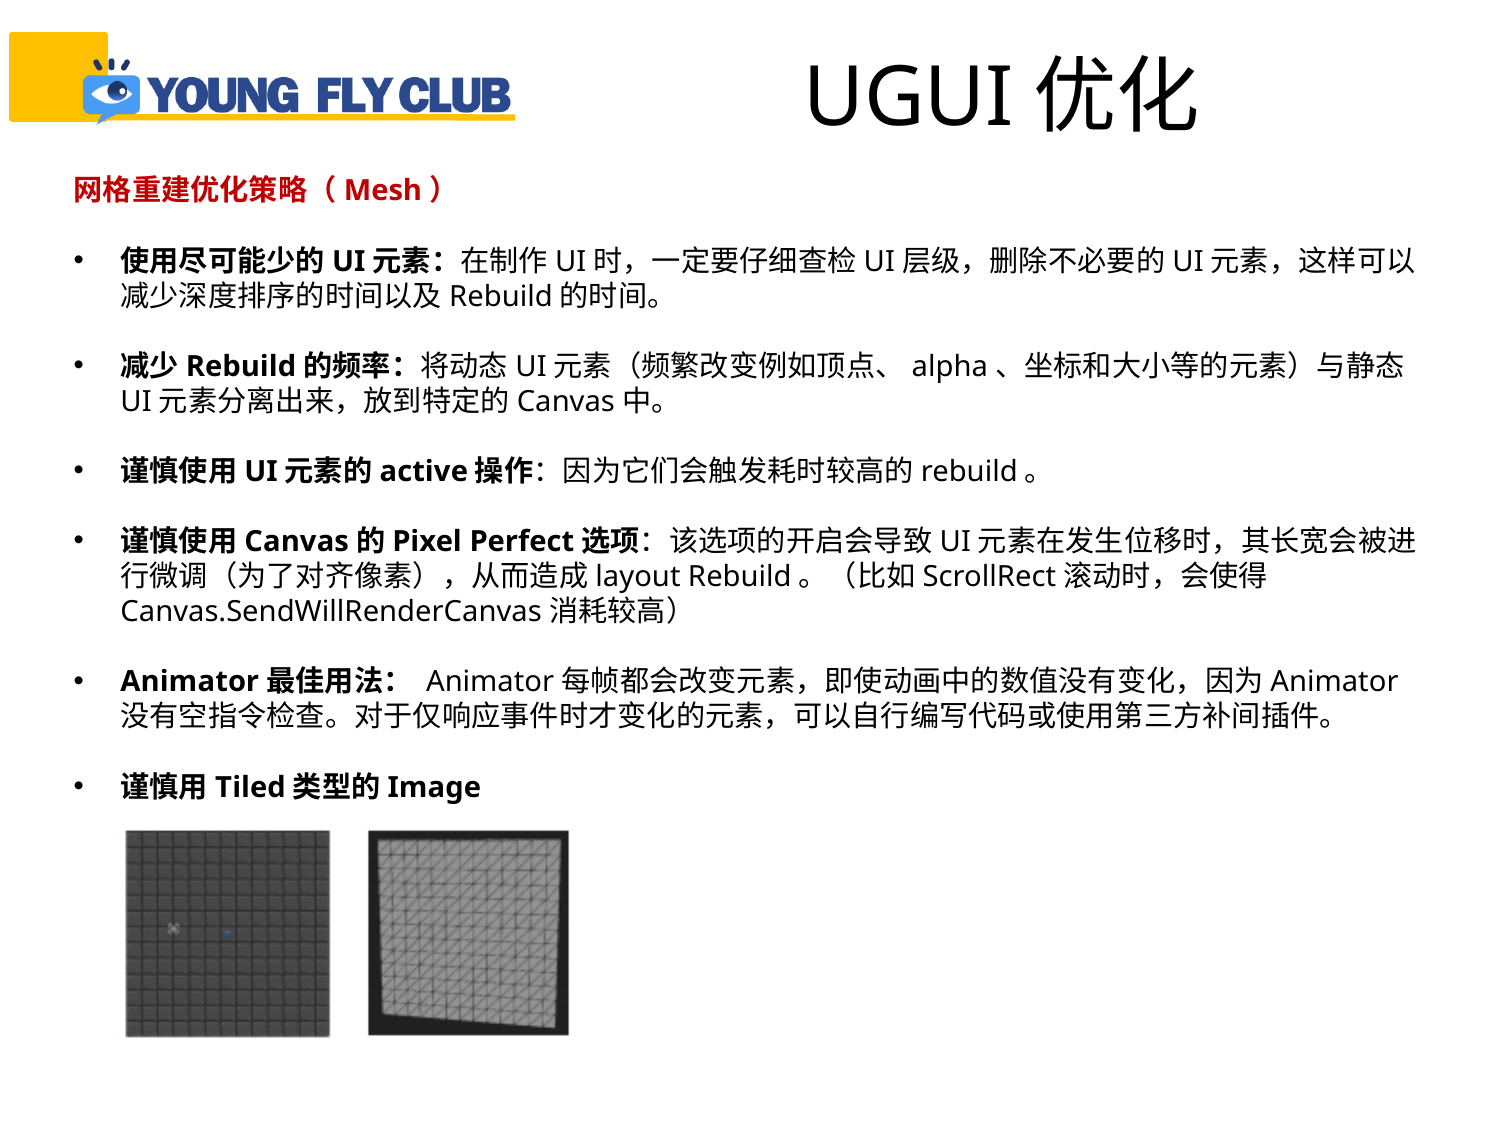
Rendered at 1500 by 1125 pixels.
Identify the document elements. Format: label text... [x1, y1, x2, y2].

text_box 网格重建优化策略（Mesh） 使用尽可能少的UI元素：在制作UI时，一定要仔细查检UI层级，删除不必要的UI元素，这样可以减少深度排序的时间以及Rebuild的时间。 减少Rebuild的频率：将动态UI元素（频繁改变例如顶点、alpha、坐标和大小等的元素）与静态UI元素分离出来，放到特定的Canvas中。 谨慎使用UI元素的active操作：因为它们会触发耗时较高的rebuild。 谨慎使用Canvas的Pixel Perfect选项：该选项的开启会导致UI元素在发生位移时，其长宽会被进行微调（为了对齐像素），从而造成layout Rebuild。（比如ScrollRect滚动时，会使得Canvas.SendWillRenderCanvas消耗较高） Animator最佳用法： Animator每帧都会改变元素，即使动画中的数值没有变化，因为Animator没有空指令检查。对于仅响应事件时才变化的元素，可以自行编写代码或使用第三方补间插件。 谨慎用Tiled类型的Image [58, 164, 1442, 1090]
picture [105, 808, 598, 1055]
text_box UGUI优化 [525, 33, 1479, 154]
picture [70, 43, 525, 141]
